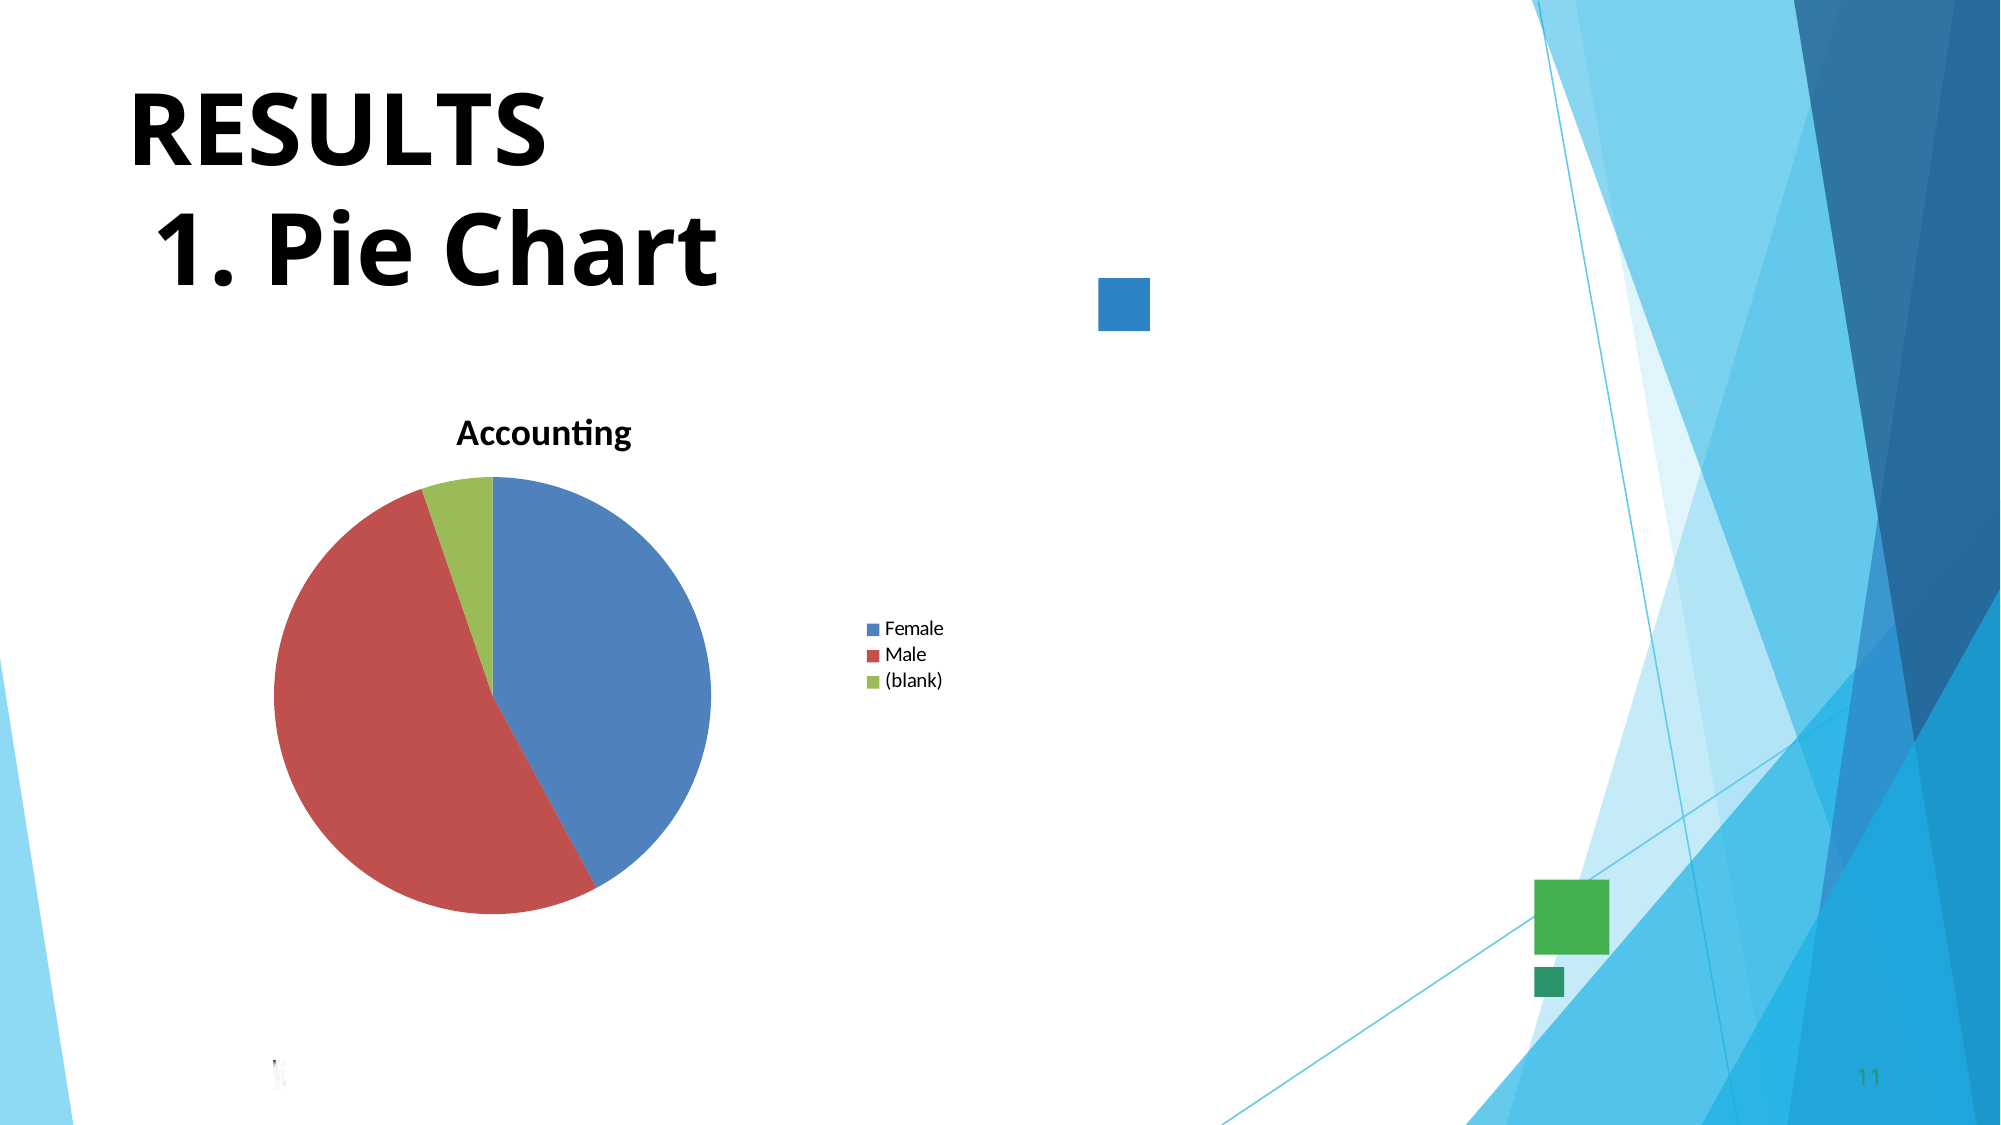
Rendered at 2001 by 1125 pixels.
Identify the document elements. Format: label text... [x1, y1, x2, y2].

text_box [1098, 278, 1150, 332]
chart [124, 387, 963, 926]
text_box [1534, 879, 1610, 955]
text_box [1534, 967, 1565, 997]
title RESULTS 1. Pie Chart [123, 63, 825, 386]
text_box 11 [1849, 1061, 1888, 1095]
picture [273, 1060, 287, 1091]
